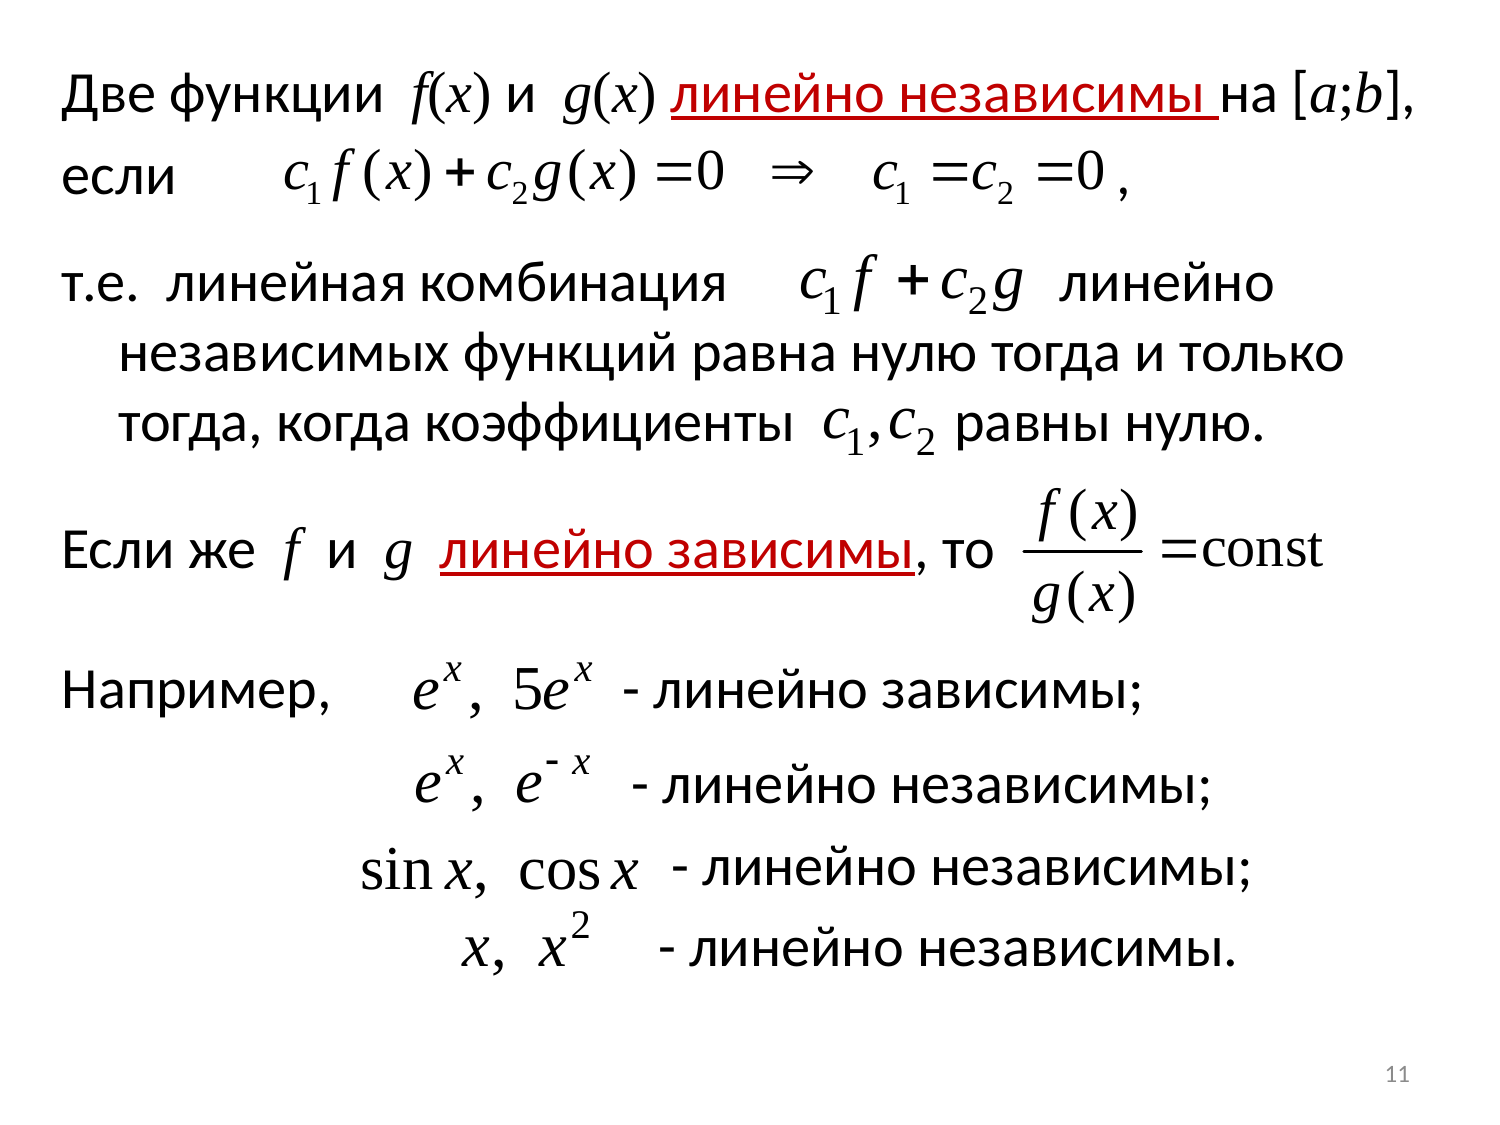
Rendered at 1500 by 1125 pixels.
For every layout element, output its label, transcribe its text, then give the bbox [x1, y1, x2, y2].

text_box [820, 386, 940, 460]
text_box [280, 140, 1106, 237]
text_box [358, 839, 645, 911]
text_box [1019, 480, 1327, 655]
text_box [456, 902, 595, 988]
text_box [409, 644, 598, 731]
slide_number 11 [1074, 1042, 1425, 1103]
list Две функции f(x) и g(x) линейно независимы на [a;b], если , т.е. линейная комбинация линейно независимых функций равна нулю тогда и только тогда, когда коэффициенты равны нулю. Если же f и g линейно зависимы, то Например, - линейно зависимы; - линейно независимы; - линейно независимы; - линейно независимы. [46, 46, 1454, 1055]
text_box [411, 737, 596, 824]
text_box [796, 245, 1033, 320]
